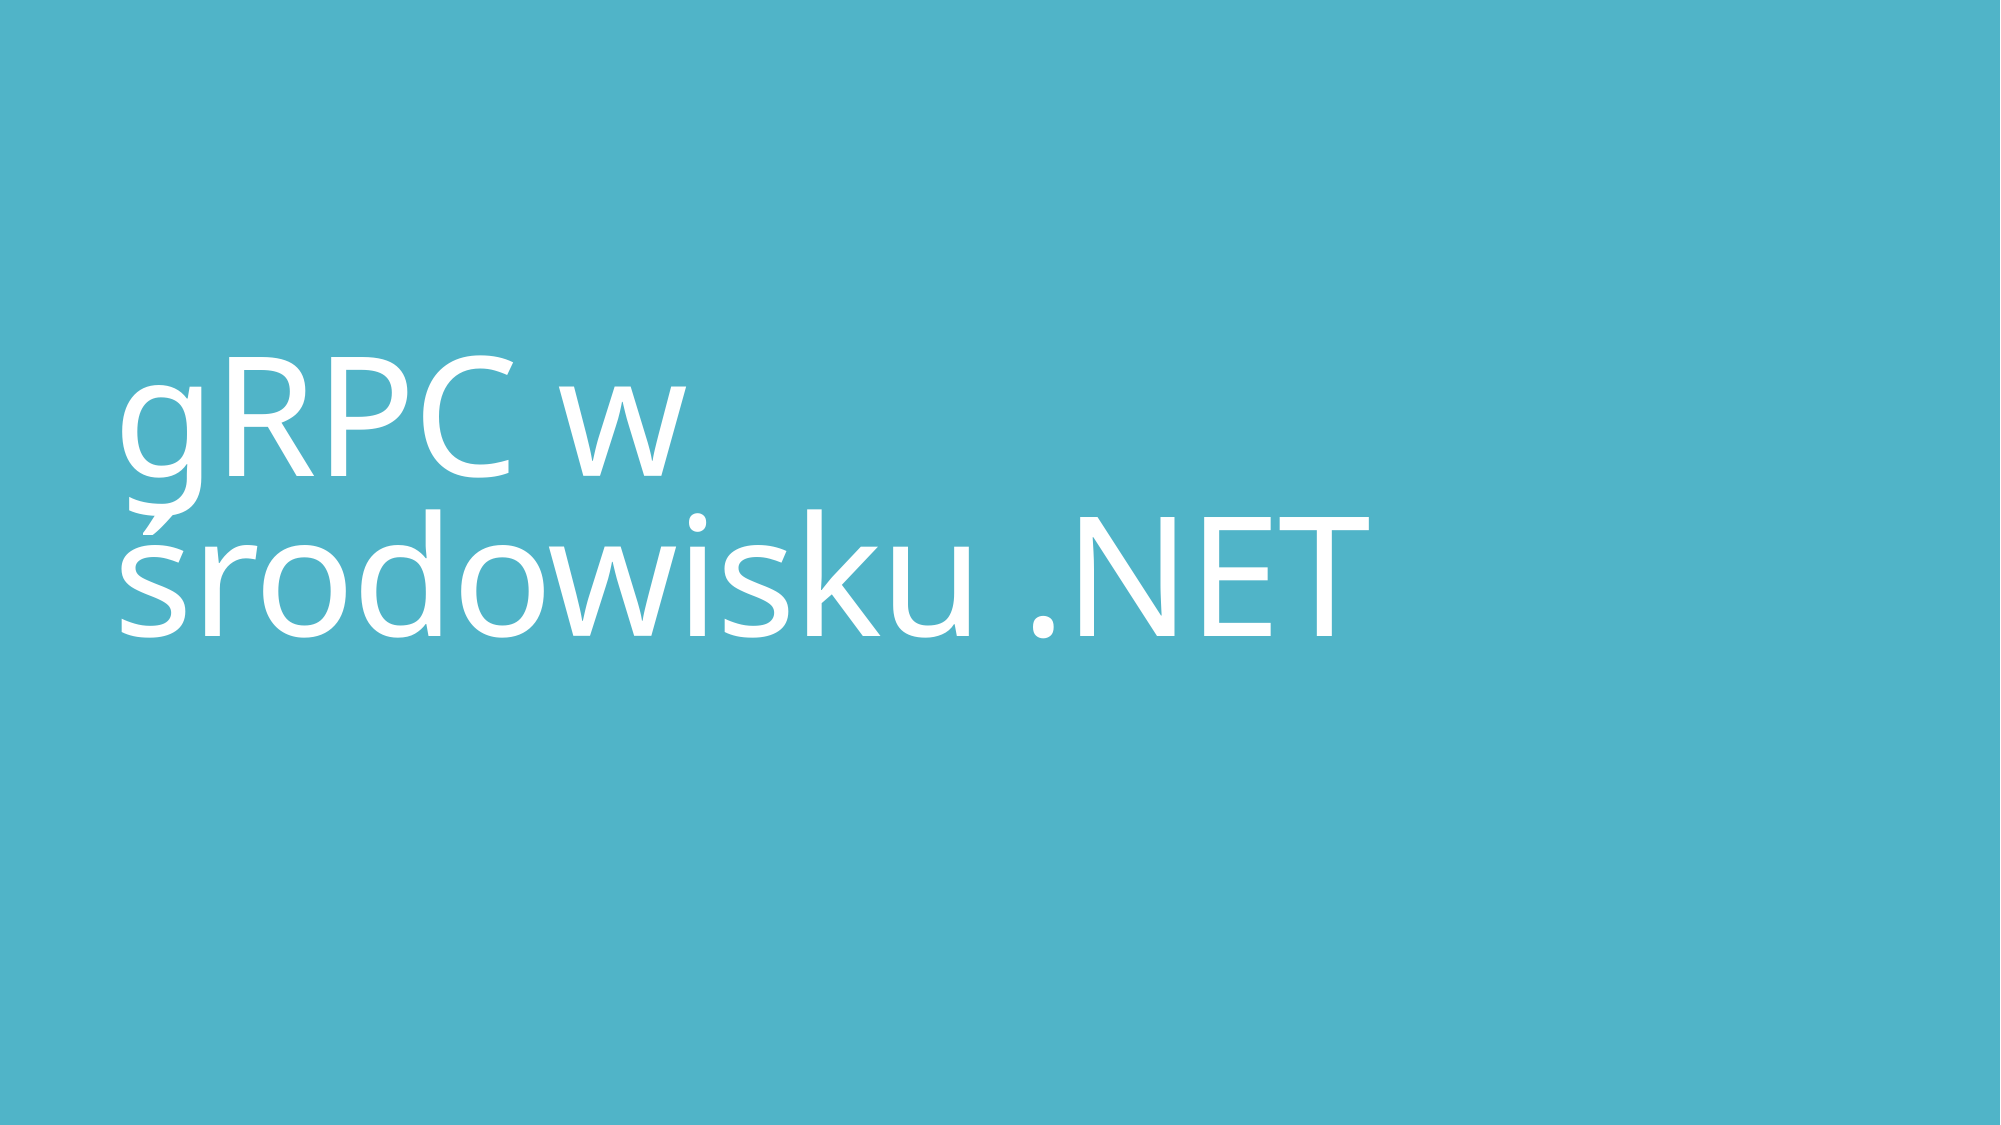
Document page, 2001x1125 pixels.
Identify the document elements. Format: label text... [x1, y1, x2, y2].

title gRPC w środowisku .NET [98, 126, 1868, 677]
